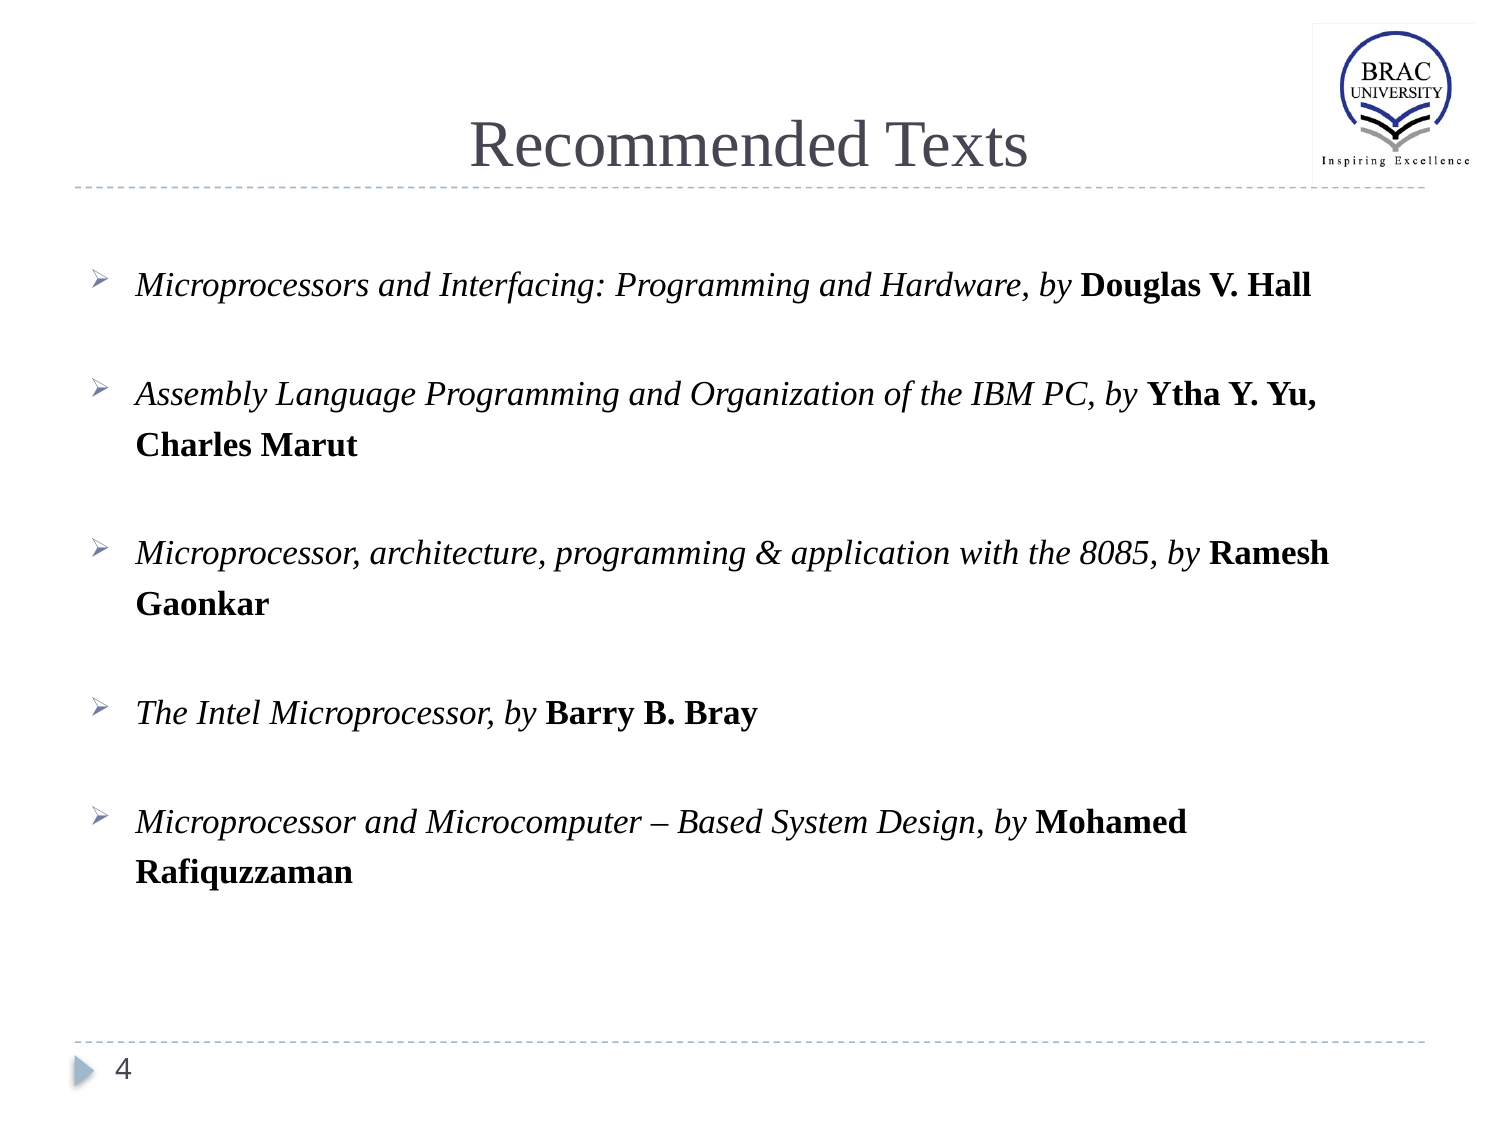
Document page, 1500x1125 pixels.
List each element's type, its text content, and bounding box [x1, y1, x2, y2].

slide_number 4 [100, 1042, 300, 1103]
picture [1312, 23, 1476, 187]
list Microprocessors and Interfacing: Programming and Hardware, by Douglas V. Hall Assembly Language Programming and Organization of the IBM PC, by Ytha Y. Yu, Charles Marut Microprocessor, architecture, programming & application with the 8085, by Ramesh Gaonkar The Intel Microprocessor, by Barry B. Bray Microprocessor and Microcomputer – Based System Design, by Mohamed Rafiquzzaman [75, 200, 1425, 1010]
title Recommended Texts [75, 24, 1312, 188]
footer [300, 1042, 1313, 1103]
